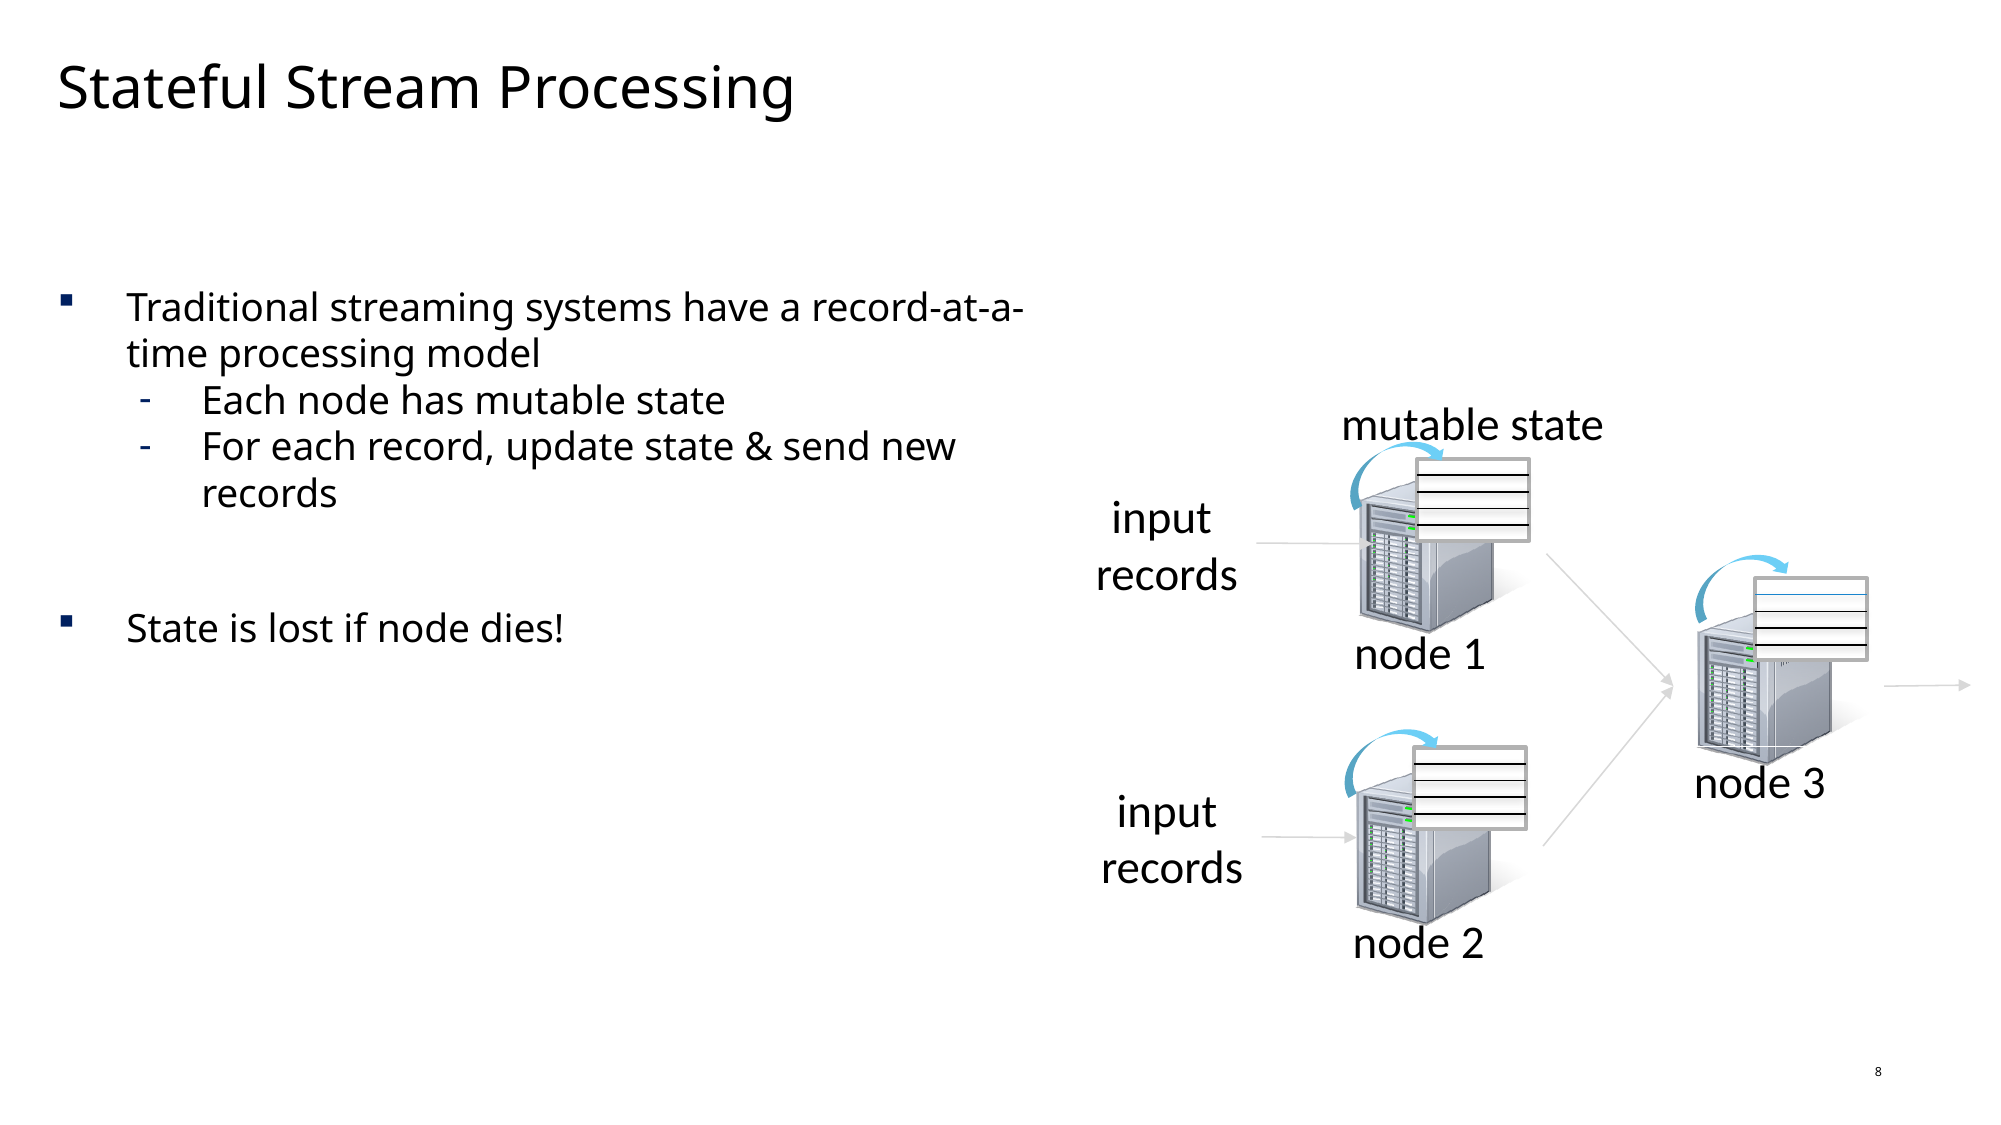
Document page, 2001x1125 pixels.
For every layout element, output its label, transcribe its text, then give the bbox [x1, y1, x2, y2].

list Traditional streaming systems have a record-at-a-time processing model Each node has mutable state For each record, update state & send new records State is lost if node dies! [36, 267, 1089, 823]
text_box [1095, 384, 1885, 975]
slide_number 8 [1433, 1042, 1900, 1103]
title Stateful Stream Processing [42, 34, 1843, 136]
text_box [1542, 685, 1674, 847]
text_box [1546, 553, 1674, 685]
